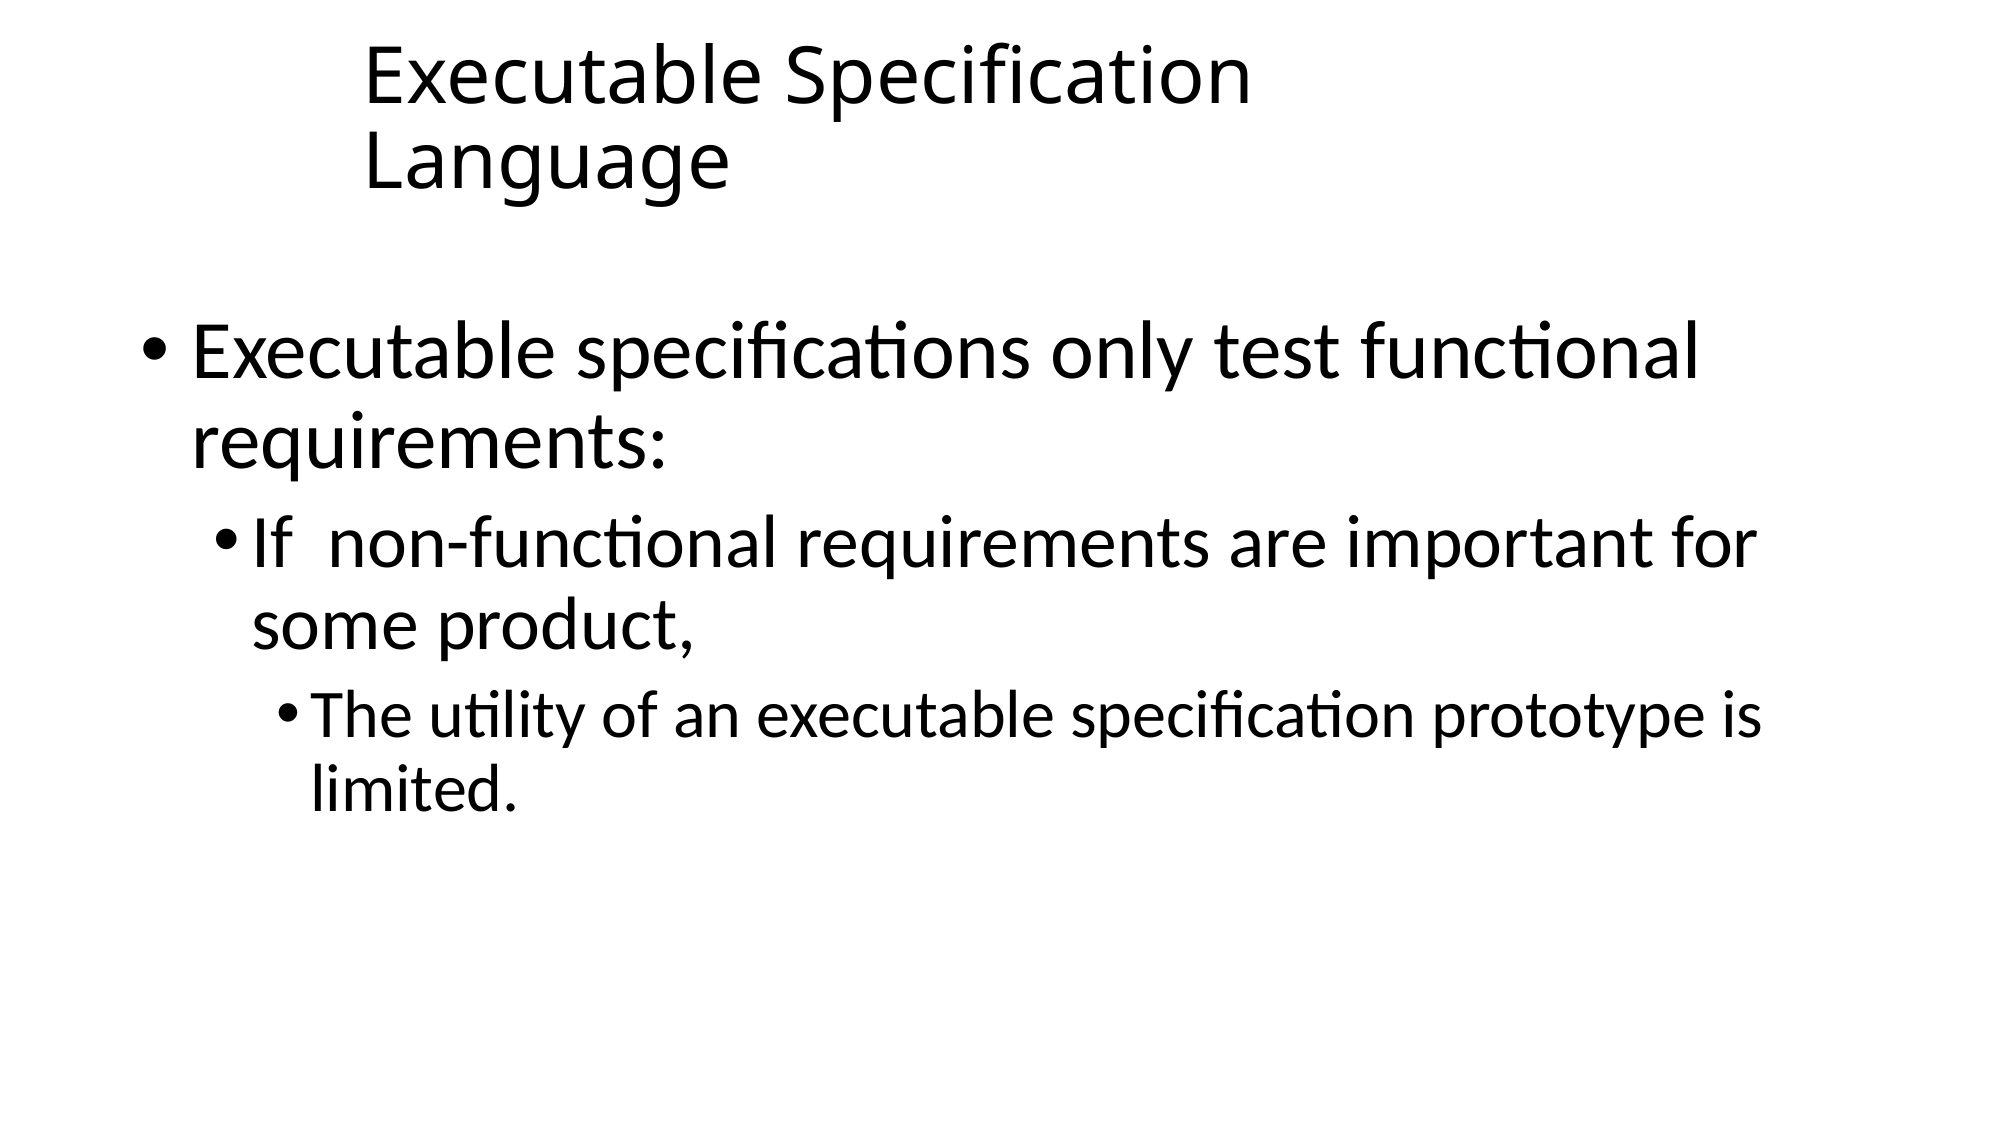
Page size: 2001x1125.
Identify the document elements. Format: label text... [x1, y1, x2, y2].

list Executable specifications only test functional requirements: If non-functional requirements are important for some product, The utility of an executable specification prototype is limited. [137, 299, 1863, 1014]
title Executable Specification Language [360, 27, 1640, 214]
